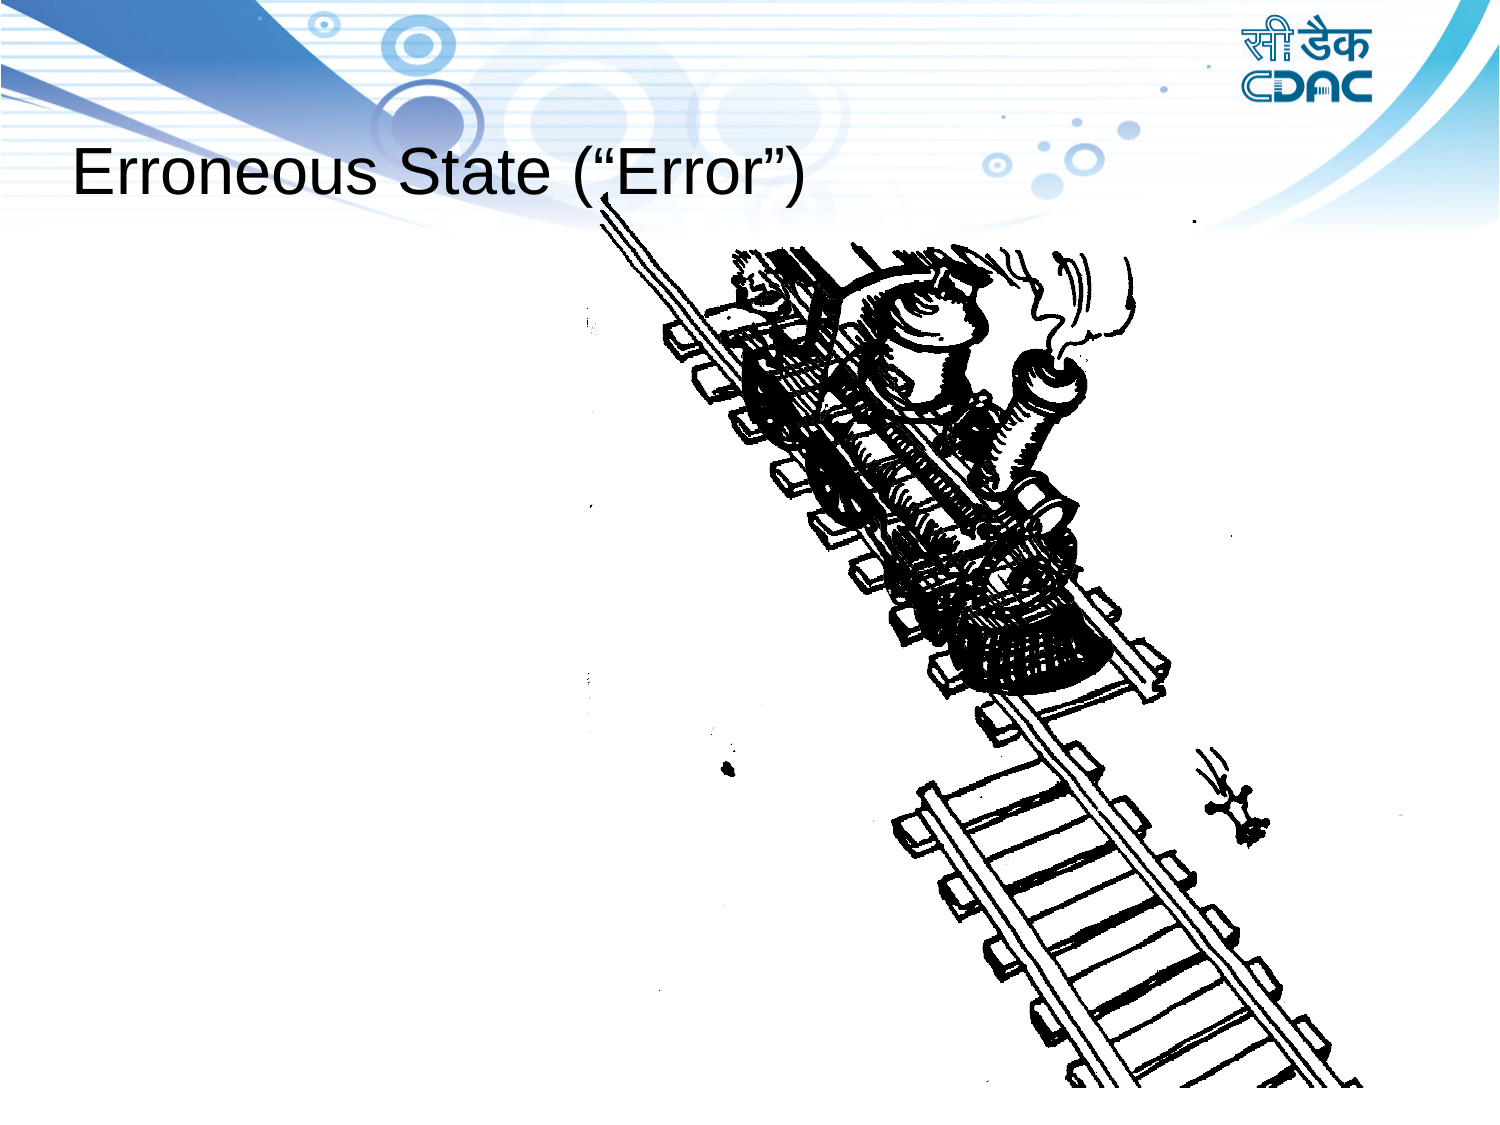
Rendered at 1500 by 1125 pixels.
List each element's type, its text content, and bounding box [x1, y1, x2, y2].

picture [1, 0, 1499, 335]
text_box Erroneous State (“Error”) [31, 120, 850, 263]
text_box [583, 187, 1413, 1096]
